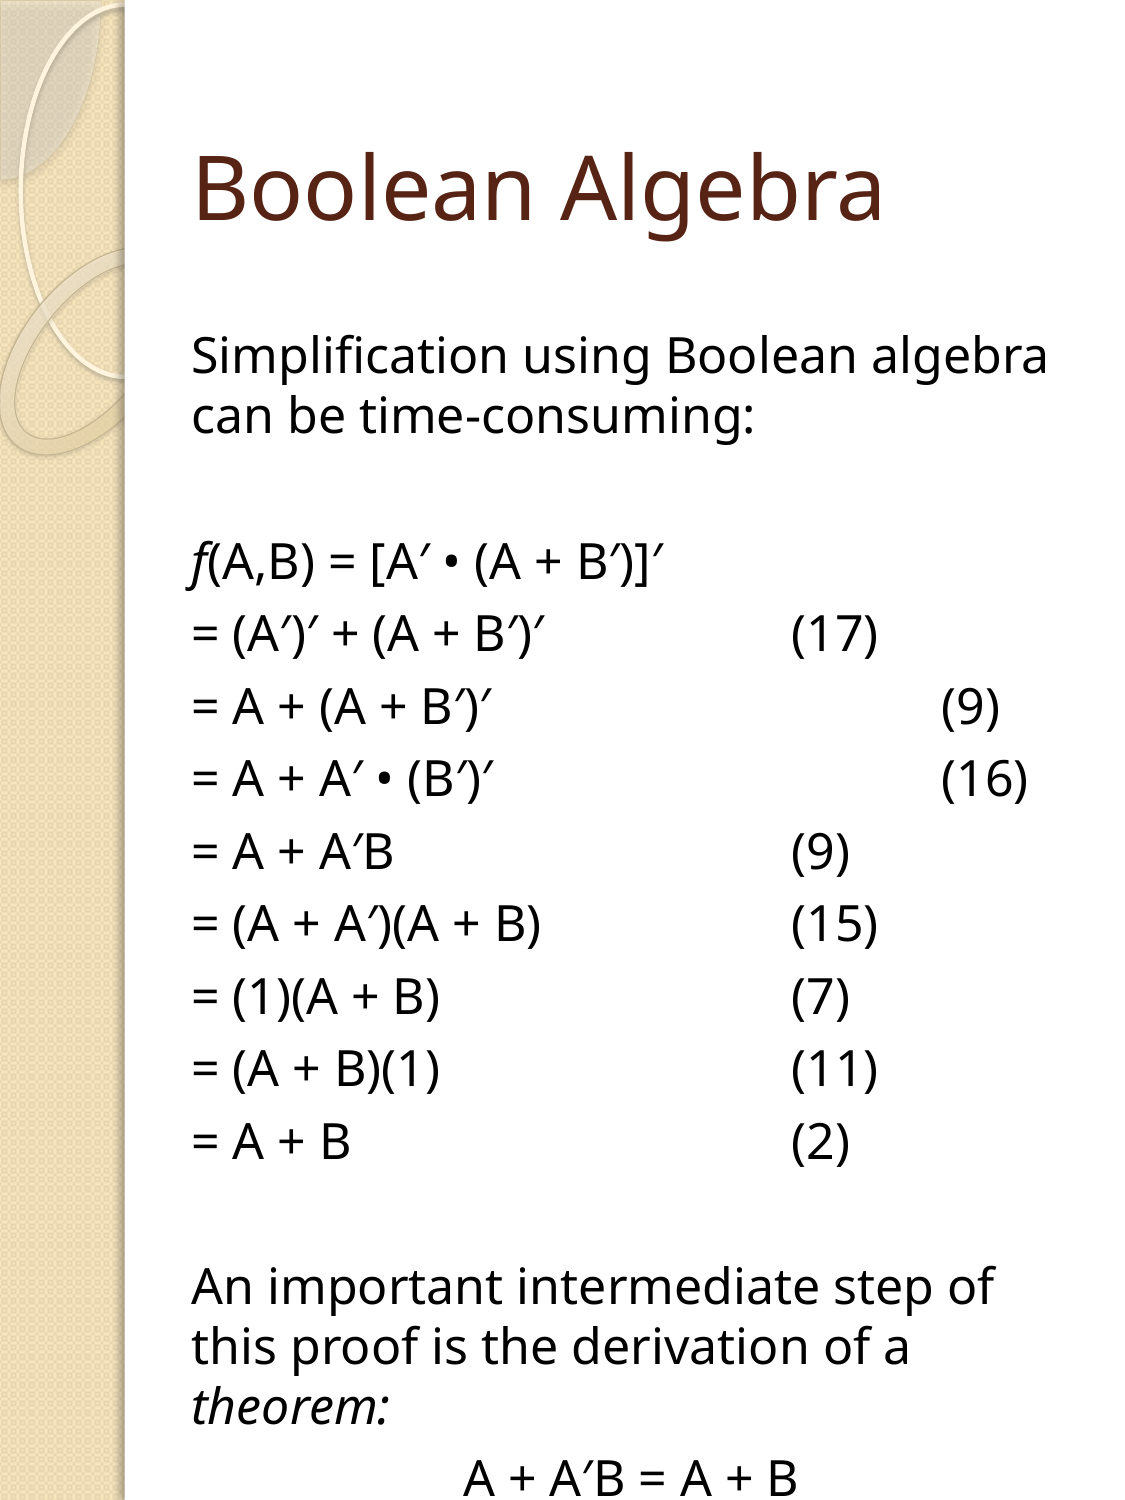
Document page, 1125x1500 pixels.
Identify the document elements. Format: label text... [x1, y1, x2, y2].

list Simplification using Boolean algebra can be time-consuming: f(A,B) = [A′ • (A + B′)]′ = (A′)′ + (A + B′)′ (17) = A + (A + B′)′ (9) = A + A′ • (B′)′ (16) = A + A′B (9) = (A + A′)(A + B) (15) = (1)(A + B) (7) = (A + B)(1) (11) = A + B (2) An important intermediate step of this proof is the derivation of a theorem: A + A′B = A + B [176, 316, 1100, 1367]
title Boolean Algebra [176, 60, 1100, 310]
